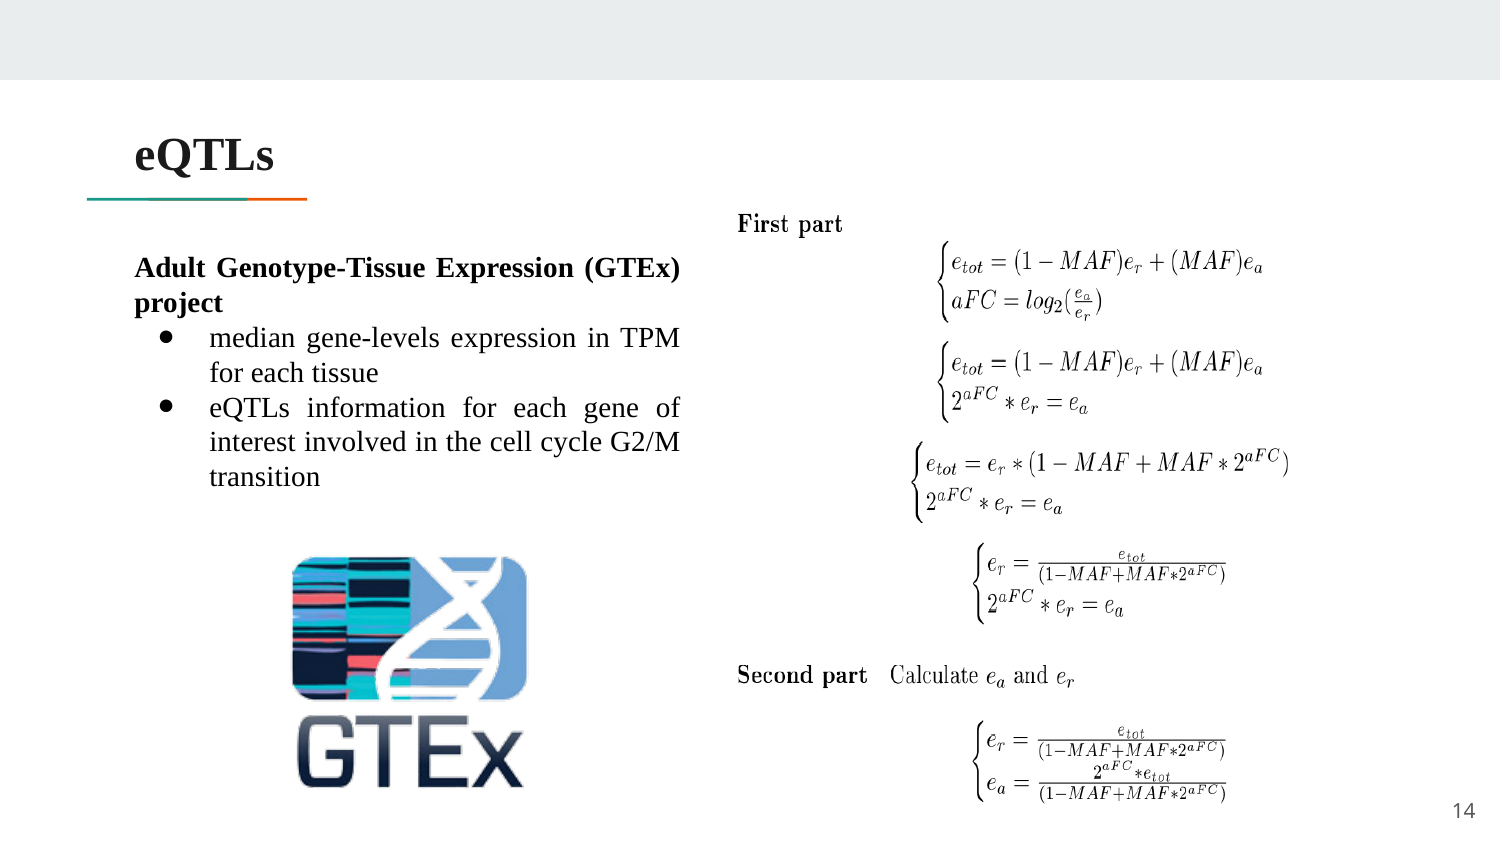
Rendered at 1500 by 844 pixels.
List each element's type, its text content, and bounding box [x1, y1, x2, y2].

picture [708, 195, 1459, 820]
picture [266, 526, 549, 809]
text_box Adult Genotype-Tissue Expression (GTEx) project median gene-levels expression in TPM for each tissue eQTLs information for each gene of interest involved in the cell cycle G2/M transition [119, 232, 696, 508]
slide_number ‹#› [1400, 779, 1491, 844]
title eQTLs [119, 107, 1381, 196]
